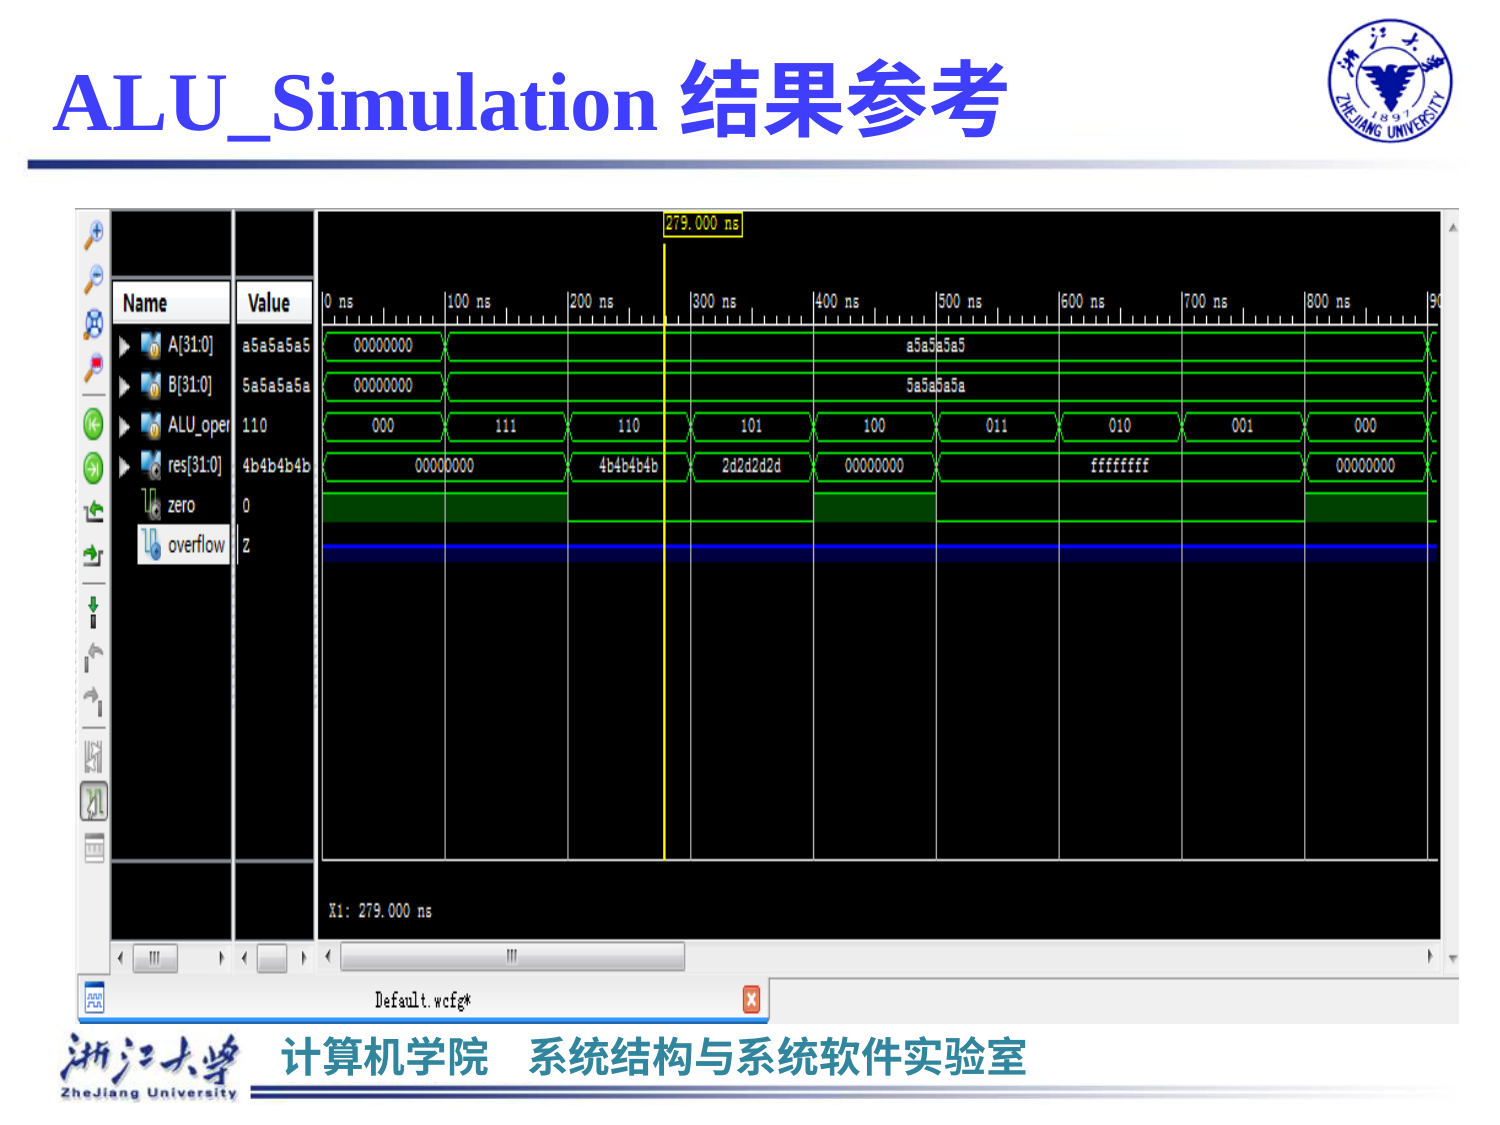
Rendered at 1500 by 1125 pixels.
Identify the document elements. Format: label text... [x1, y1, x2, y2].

picture [7, 0, 1493, 1125]
title ALU_Simulation结果参考 [37, 19, 1329, 176]
